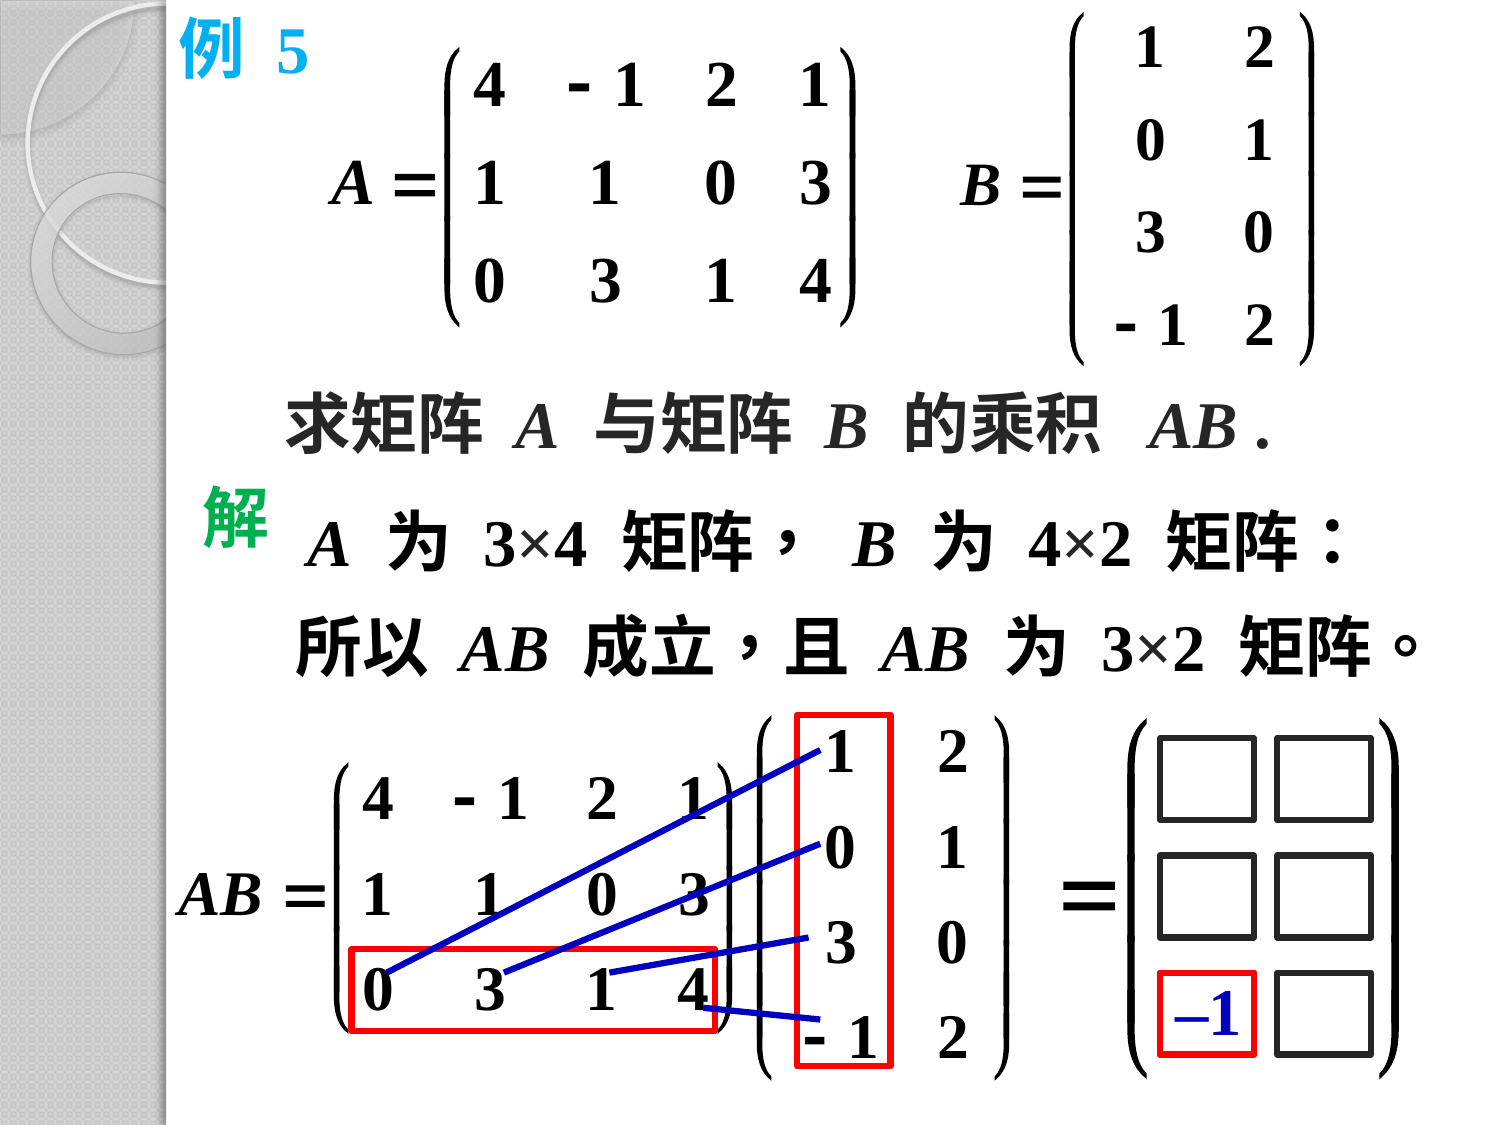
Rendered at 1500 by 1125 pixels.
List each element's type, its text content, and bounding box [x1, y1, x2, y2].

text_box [702, 1007, 821, 1020]
text_box 所以 AB 成立，且 AB 为 3×2 矩阵。 [281, 597, 1407, 693]
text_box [163, 702, 1028, 1090]
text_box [609, 937, 809, 973]
text_box 解 [187, 468, 285, 564]
text_box 例 5 [164, 0, 312, 95]
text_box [386, 749, 821, 973]
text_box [316, 0, 1335, 376]
text_box A 为 3×4 矩阵， B 为 4×2 矩阵： [292, 492, 1407, 587]
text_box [503, 843, 821, 973]
text_box 求矩阵 A 与矩阵 B 的乘积 AB . [269, 374, 1500, 470]
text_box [1042, 702, 1451, 1090]
